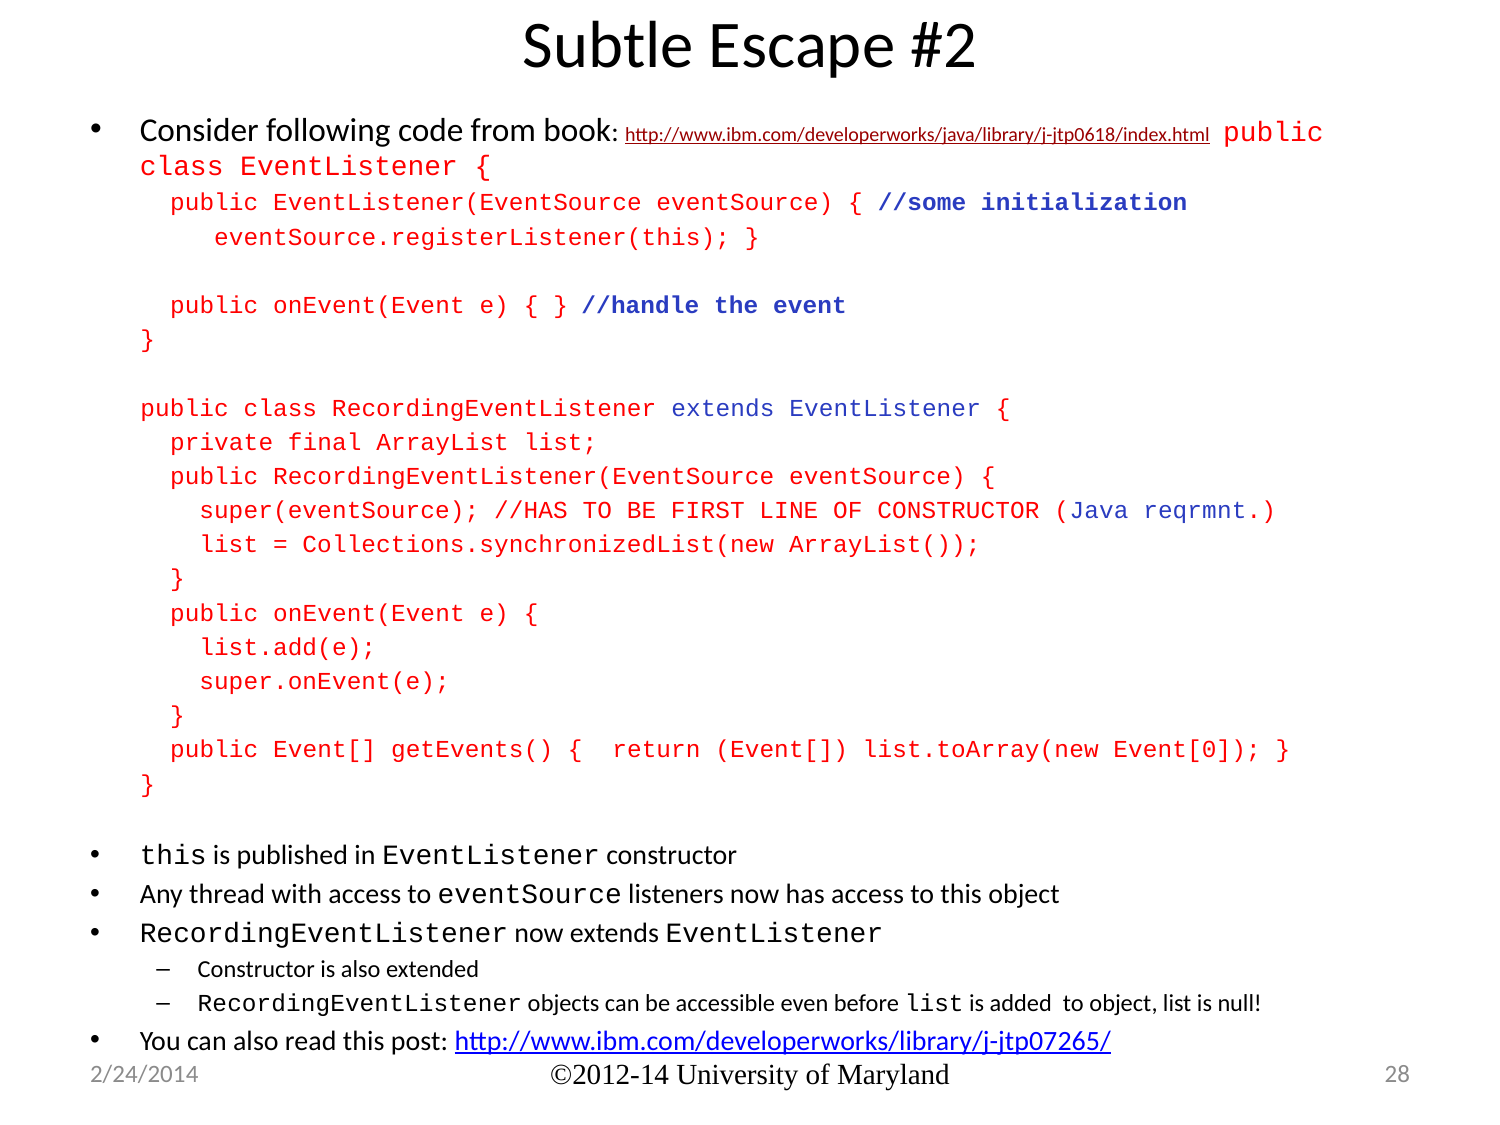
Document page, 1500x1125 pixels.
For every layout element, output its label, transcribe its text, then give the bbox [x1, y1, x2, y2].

footer ©2012-14 University of Maryland [512, 1042, 988, 1103]
list Consider following code from book: http://www.ibm.com/developerworks/java/library/j-jtp0618/index.html public class EventListener { public EventListener(EventSource eventSource) { //some initialization eventSource.registerListener(this); } public onEvent(Event e) { } //handle the event } public class RecordingEventListener extends EventListener { private final ArrayList list; public RecordingEventListener(EventSource eventSource) { super(eventSource); //HAS TO BE FIRST LINE OF CONSTRUCTOR (Java reqrmnt.) list = Collections.synchronizedList(new ArrayList()); } public onEvent(Event e) { list.add(e); super.onEvent(e); } public Event[] getEvents() { return (Event[]) list.toArray(new Event[0]); } } this is published in EventListener constructor Any thread with access to eventSource listeners now has access to this object RecordingEventListener now extends EventListener Constructor is also extended RecordingEventListener objects can be accessible even before list is added to object, list is null! You can also read this post: http://www.ibm.com/developerworks/library/j-jtp07265/ [75, 100, 1425, 1079]
slide_number 28 [1074, 1042, 1425, 1103]
title Subtle Escape #2 [75, 13, 1425, 68]
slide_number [75, 1042, 425, 1103]
